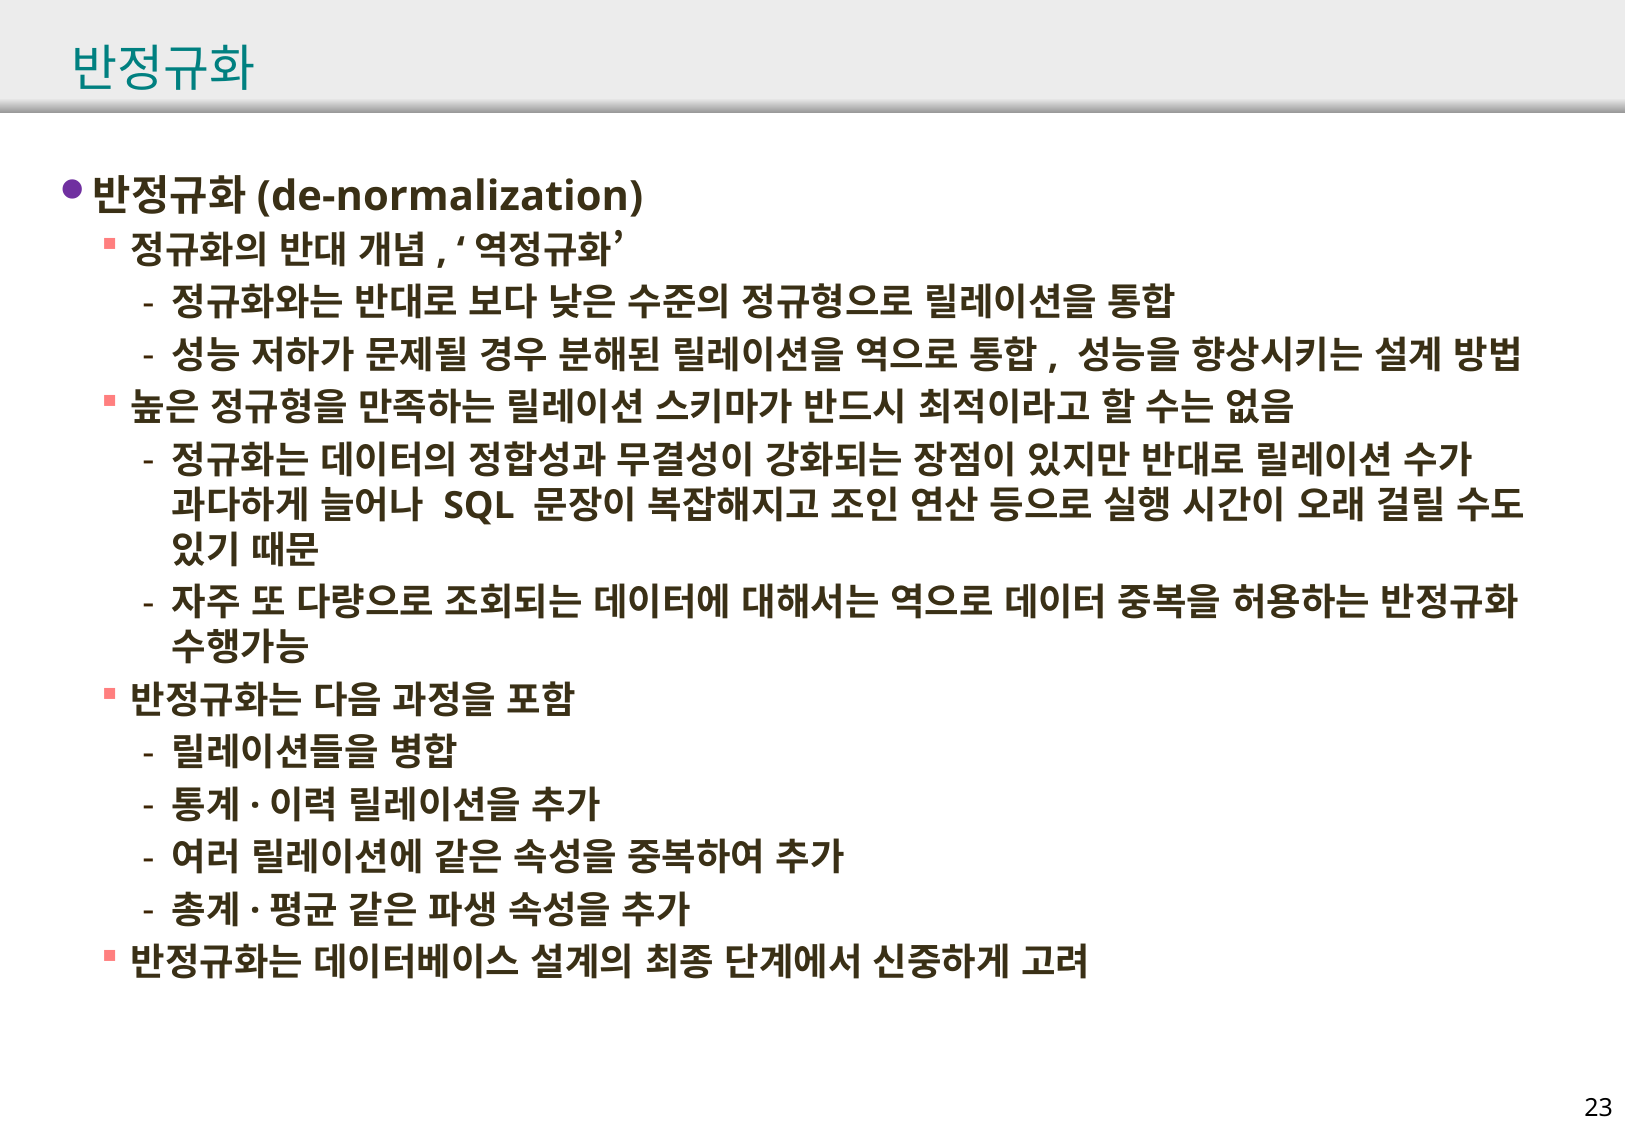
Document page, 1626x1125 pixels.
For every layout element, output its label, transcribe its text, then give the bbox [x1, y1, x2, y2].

title 반정규화 [56, 18, 1545, 115]
list 반정규화(de-normalization) 정규화의 반대 개념, ‘역정규화’ 정규화와는 반대로 보다 낮은 수준의 정규형으로 릴레이션을 통합 성능 저하가 문제될 경우 분해된 릴레이션을 역으로 통합, 성능을 향상시키는 설계 방법 높은 정규형을 만족하는 릴레이션 스키마가 반드시 최적이라고 할 수는 없음 정규화는 데이터의 정합성과 무결성이 강화되는 장점이 있지만 반대로 릴레이션 수가 과다하게 늘어나 SQL 문장이 복잡해지고 조인 연산 등으로 실행 시간이 오래 걸릴 수도 있기 때문 자주 또 다량으로 조회되는 데이터에 대해서는 역으로 데이터 중복을 허용하는 반정규화 수행가능 반정규화는 다음 과정을 포함 릴레이션들을 병합 통계·이력 릴레이션을 추가 여러 릴레이션에 같은 속성을 중복하여 추가 총계·평균 같은 파생 속성을 추가 반정규화는 데이터베이스 설계의 최종 단계에서 신중하게 고려 [44, 160, 1593, 1095]
